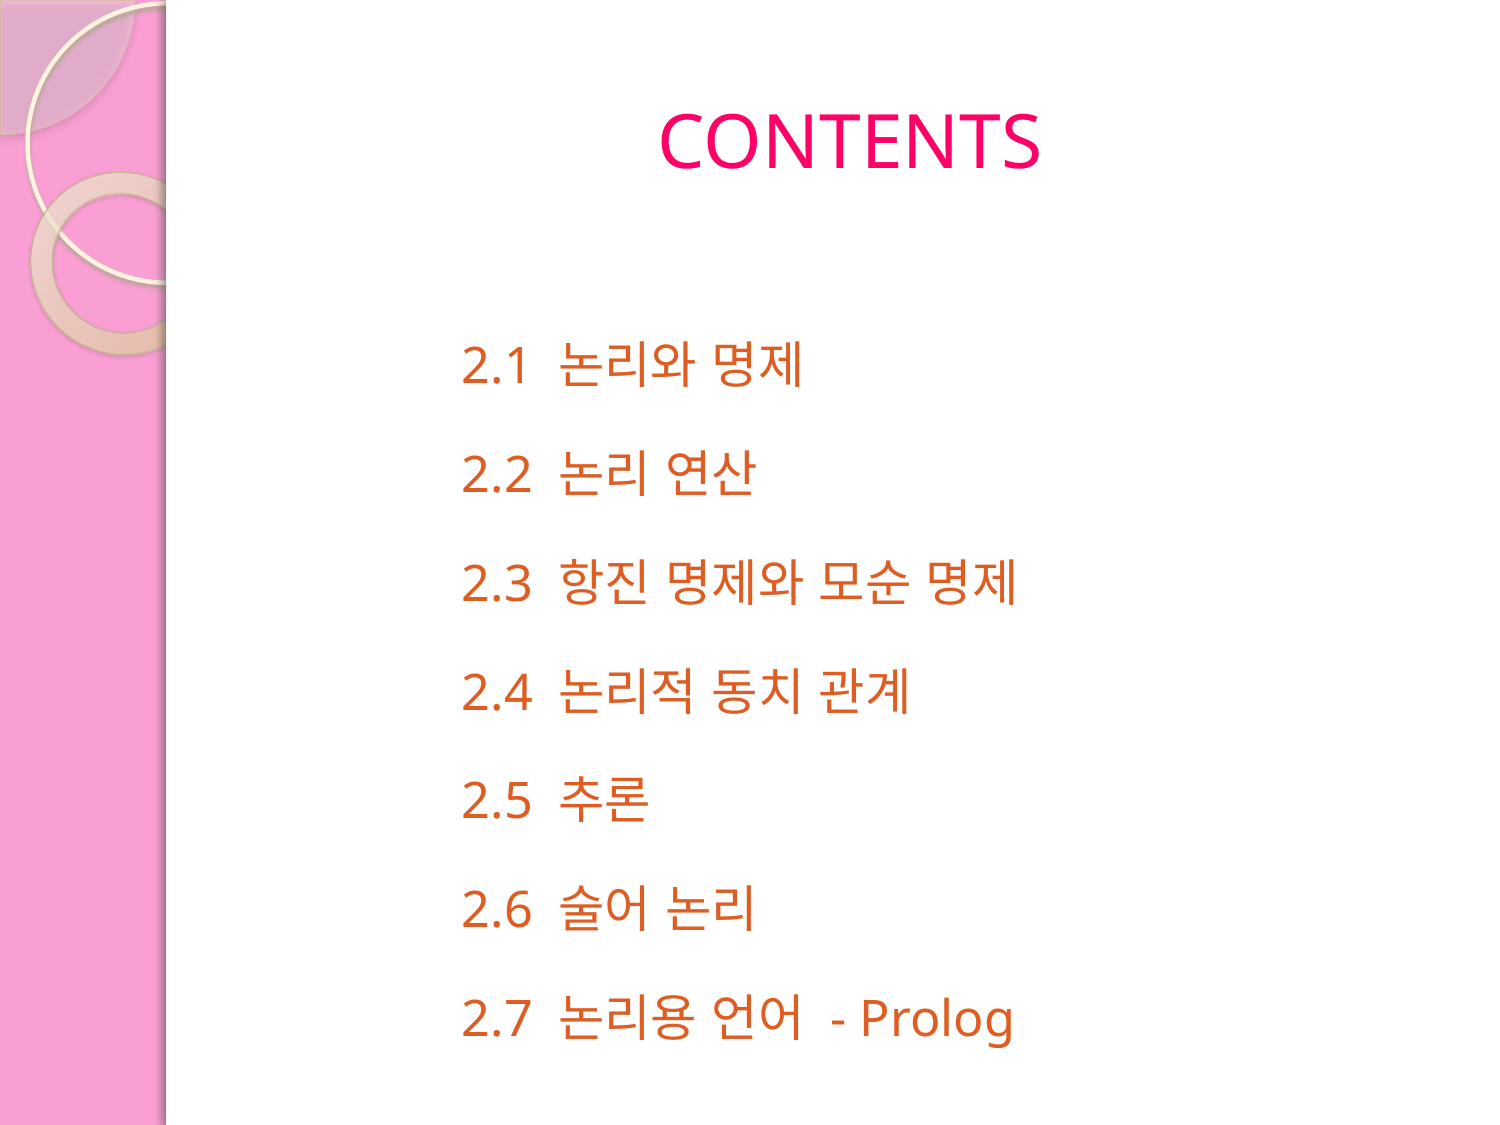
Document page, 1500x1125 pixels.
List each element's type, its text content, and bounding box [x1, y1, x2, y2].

title CONTENTS [235, 45, 1466, 233]
list 2.1 논리와 명제 2.2 논리 연산 2.3 항진 명제와 모순 명제 2.4 논리적 동치 관계 2.5 추론 2.6 술어 논리 2.7 논리용 언어 - Prolog [433, 325, 1500, 1055]
